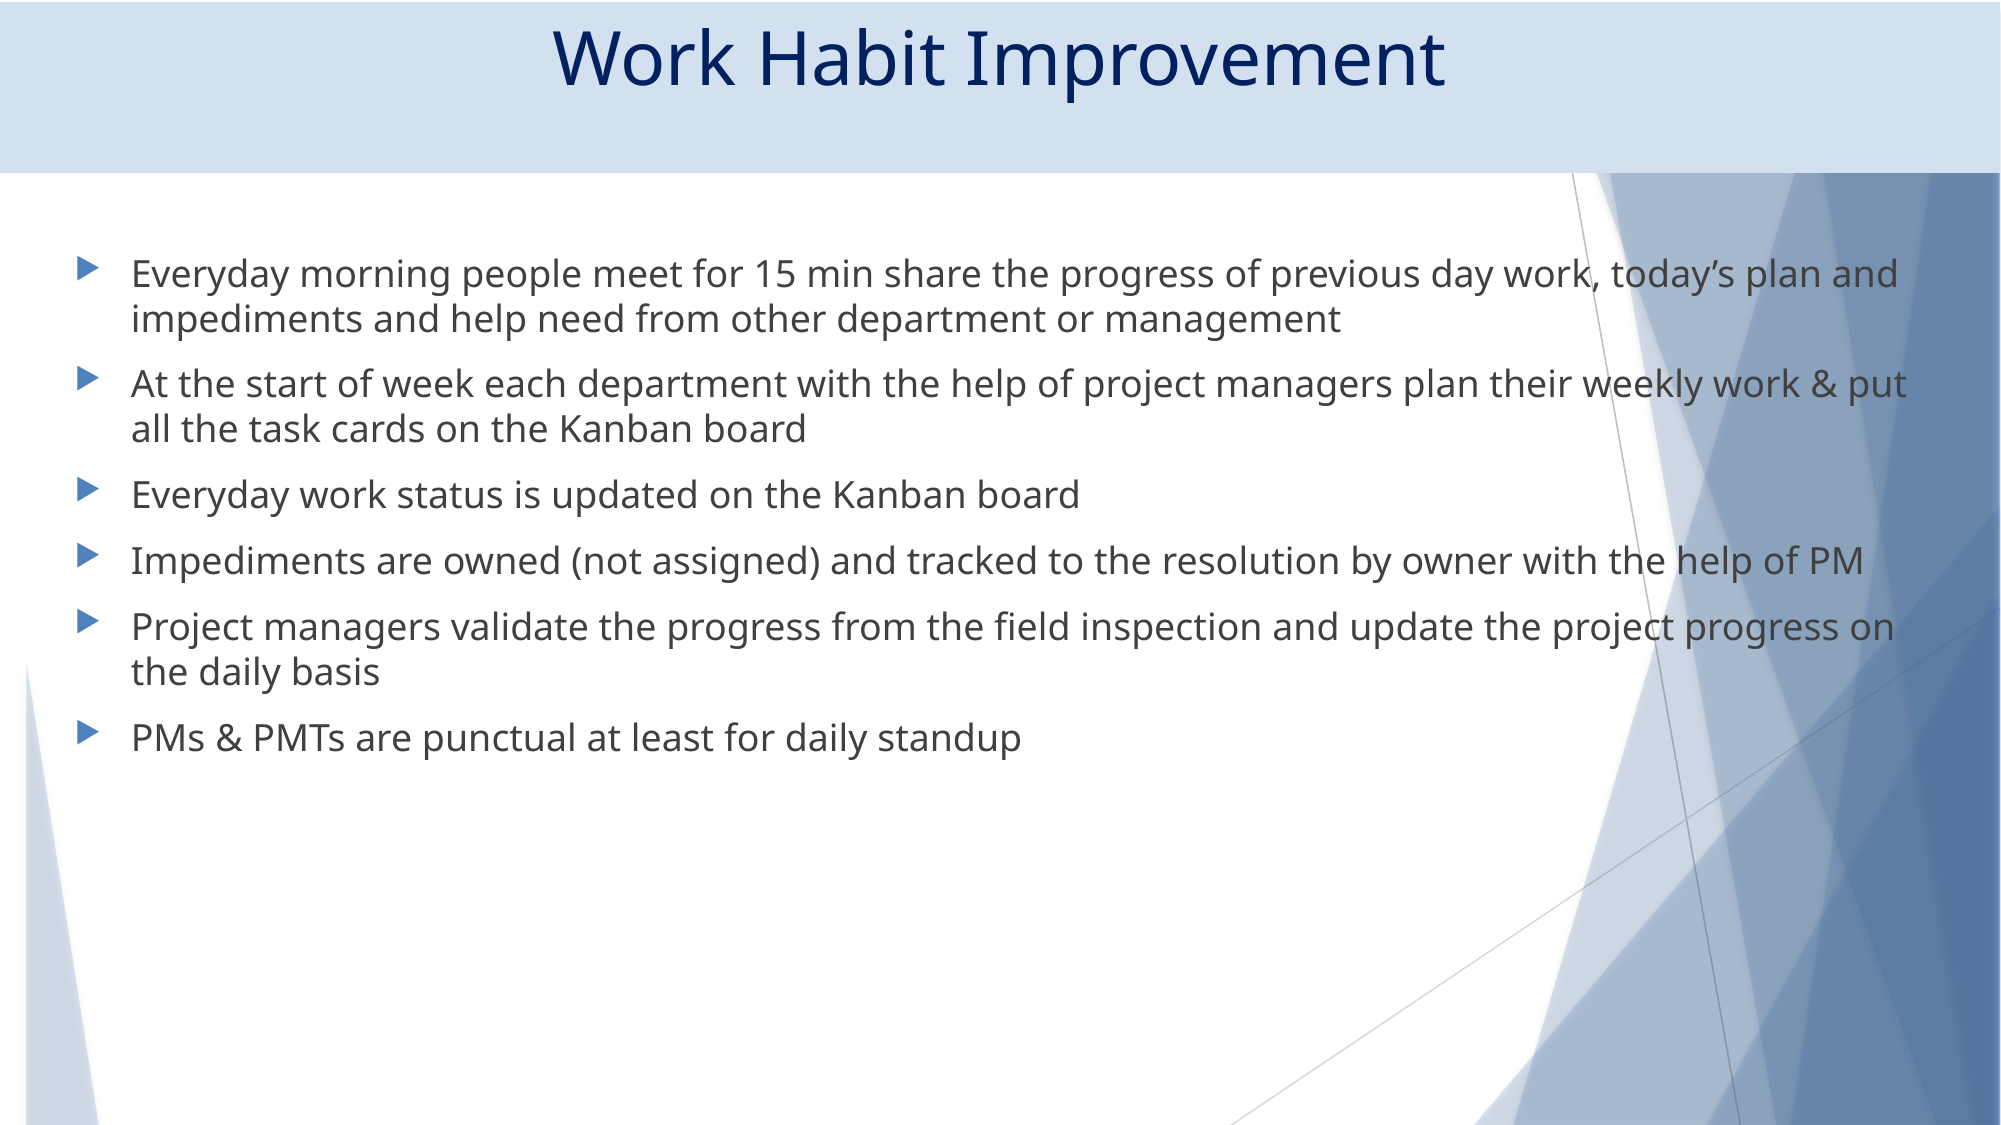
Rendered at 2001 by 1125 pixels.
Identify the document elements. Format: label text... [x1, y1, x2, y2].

list Everyday morning people meet for 15 min share the progress of previous day work, today’s plan and impediments and help need from other department or management At the start of week each department with the help of project managers plan their weekly work & put all the task cards on the Kanban board Everyday work status is updated on the Kanban board Impediments are owned (not assigned) and tracked to the resolution by owner with the help of PM Project managers validate the progress from the field inspection and update the project progress on the daily basis PMs & PMTs are punctual at least for daily standup [59, 242, 1933, 991]
title Work Habit Improvement [0, 2, 2000, 173]
